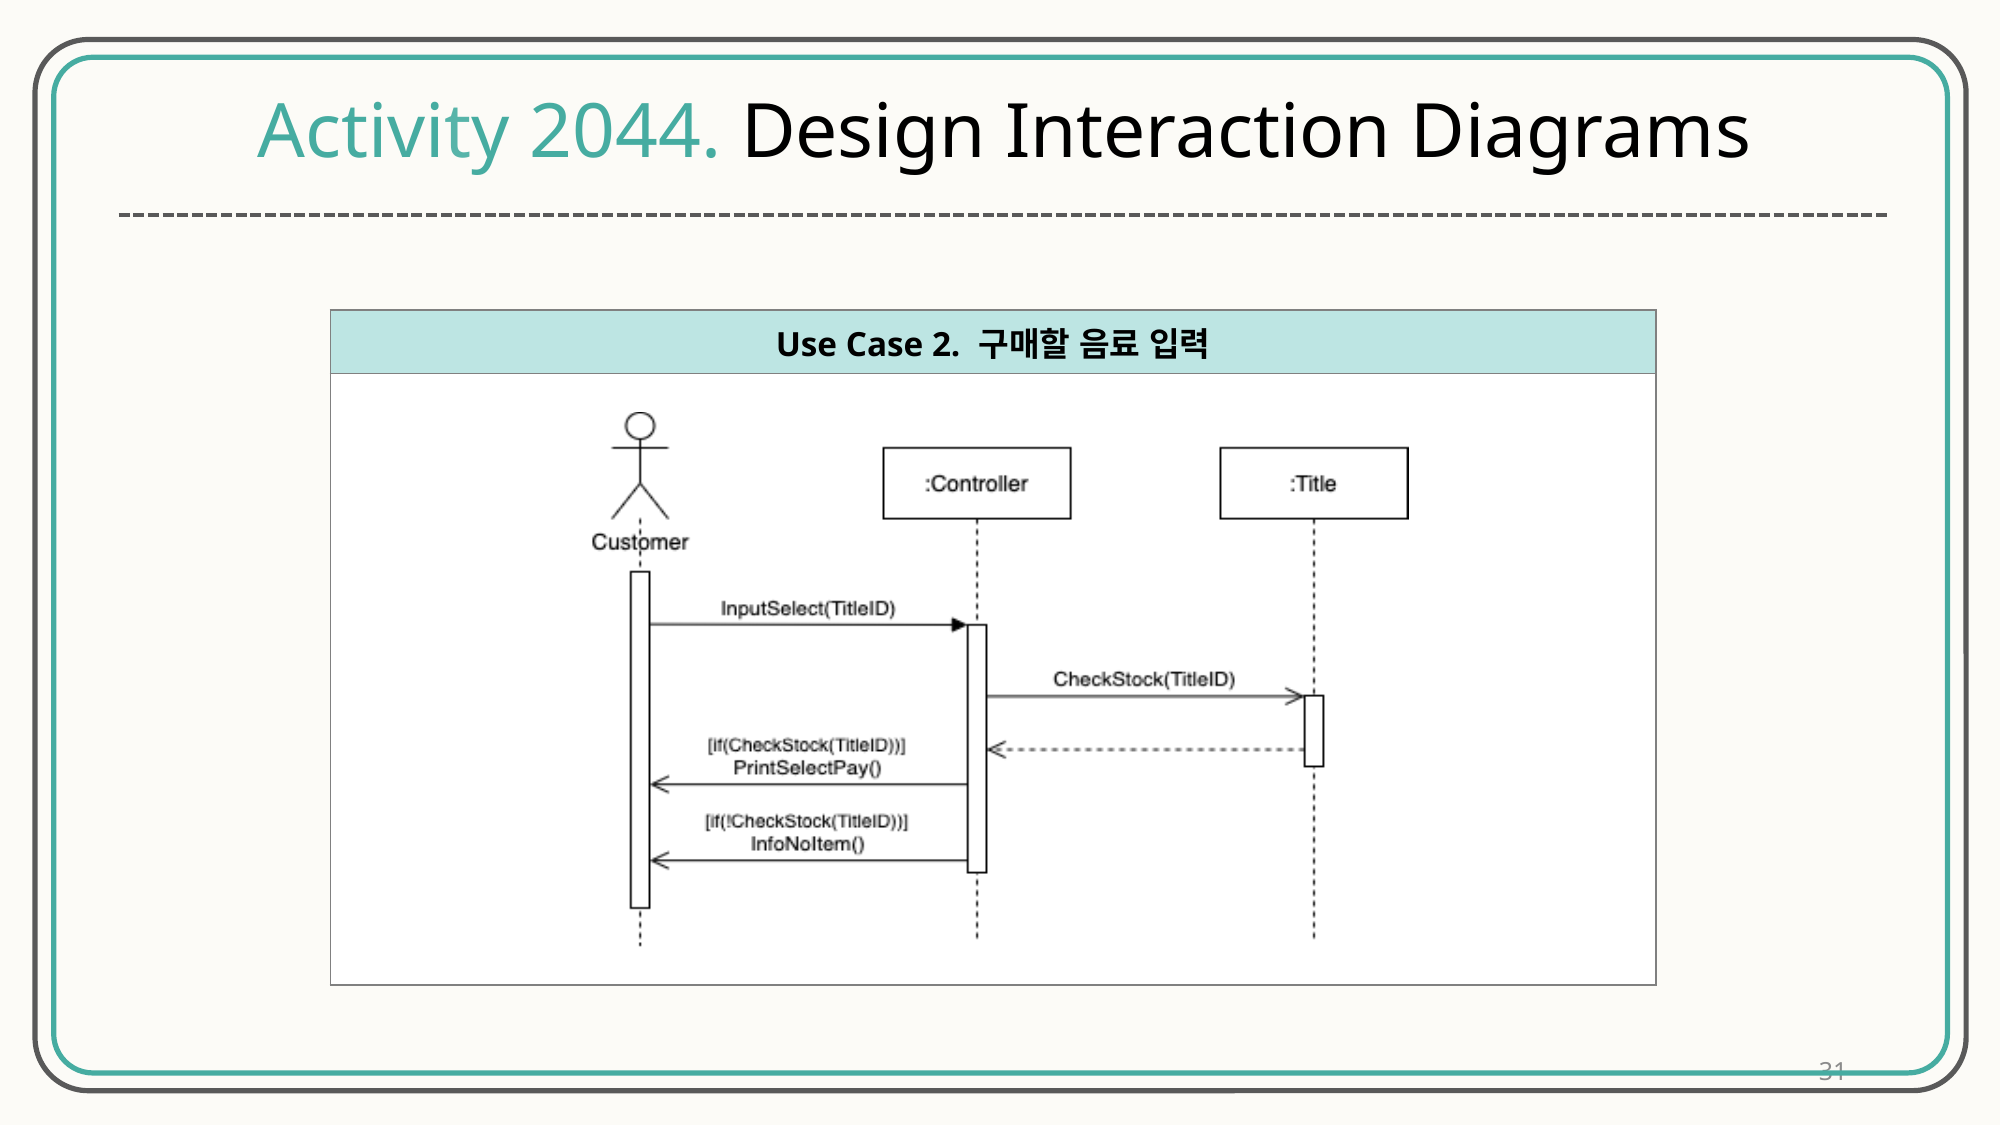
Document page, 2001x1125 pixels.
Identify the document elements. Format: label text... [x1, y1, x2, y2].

table_header Use Case 2. 구매할 음료 입력 [331, 311, 1655, 373]
text_box Activity 2044. Design Interaction Diagrams [242, 75, 1767, 181]
text_box [33, 38, 1968, 1092]
picture [591, 412, 1409, 950]
slide_number 31 [1412, 1042, 1863, 1103]
table_cell [331, 374, 1655, 984]
